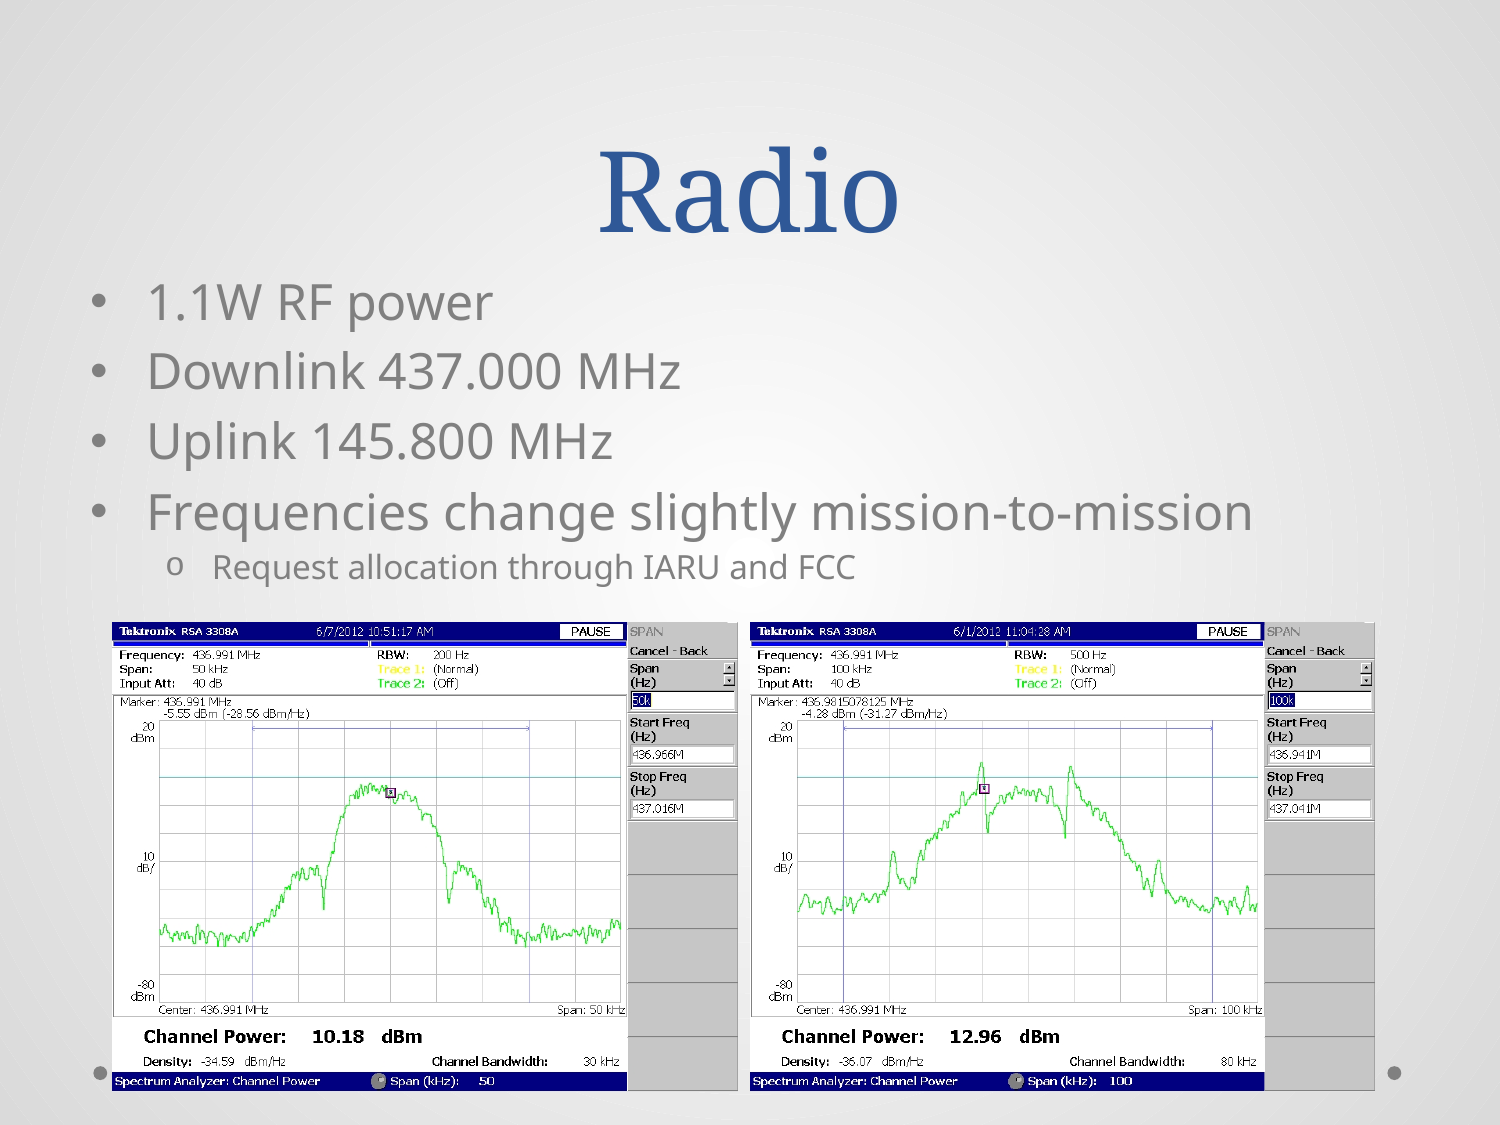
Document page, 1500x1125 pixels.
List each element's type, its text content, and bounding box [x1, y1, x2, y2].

picture [749, 622, 1376, 1092]
title Radio [75, 0, 1425, 262]
picture [112, 622, 738, 1092]
list 1.1W RF power Downlink 437.000 MHz Uplink 145.800 MHz Frequencies change slightly mission-to-mission Request allocation through IARU and FCC [75, 262, 1425, 1005]
